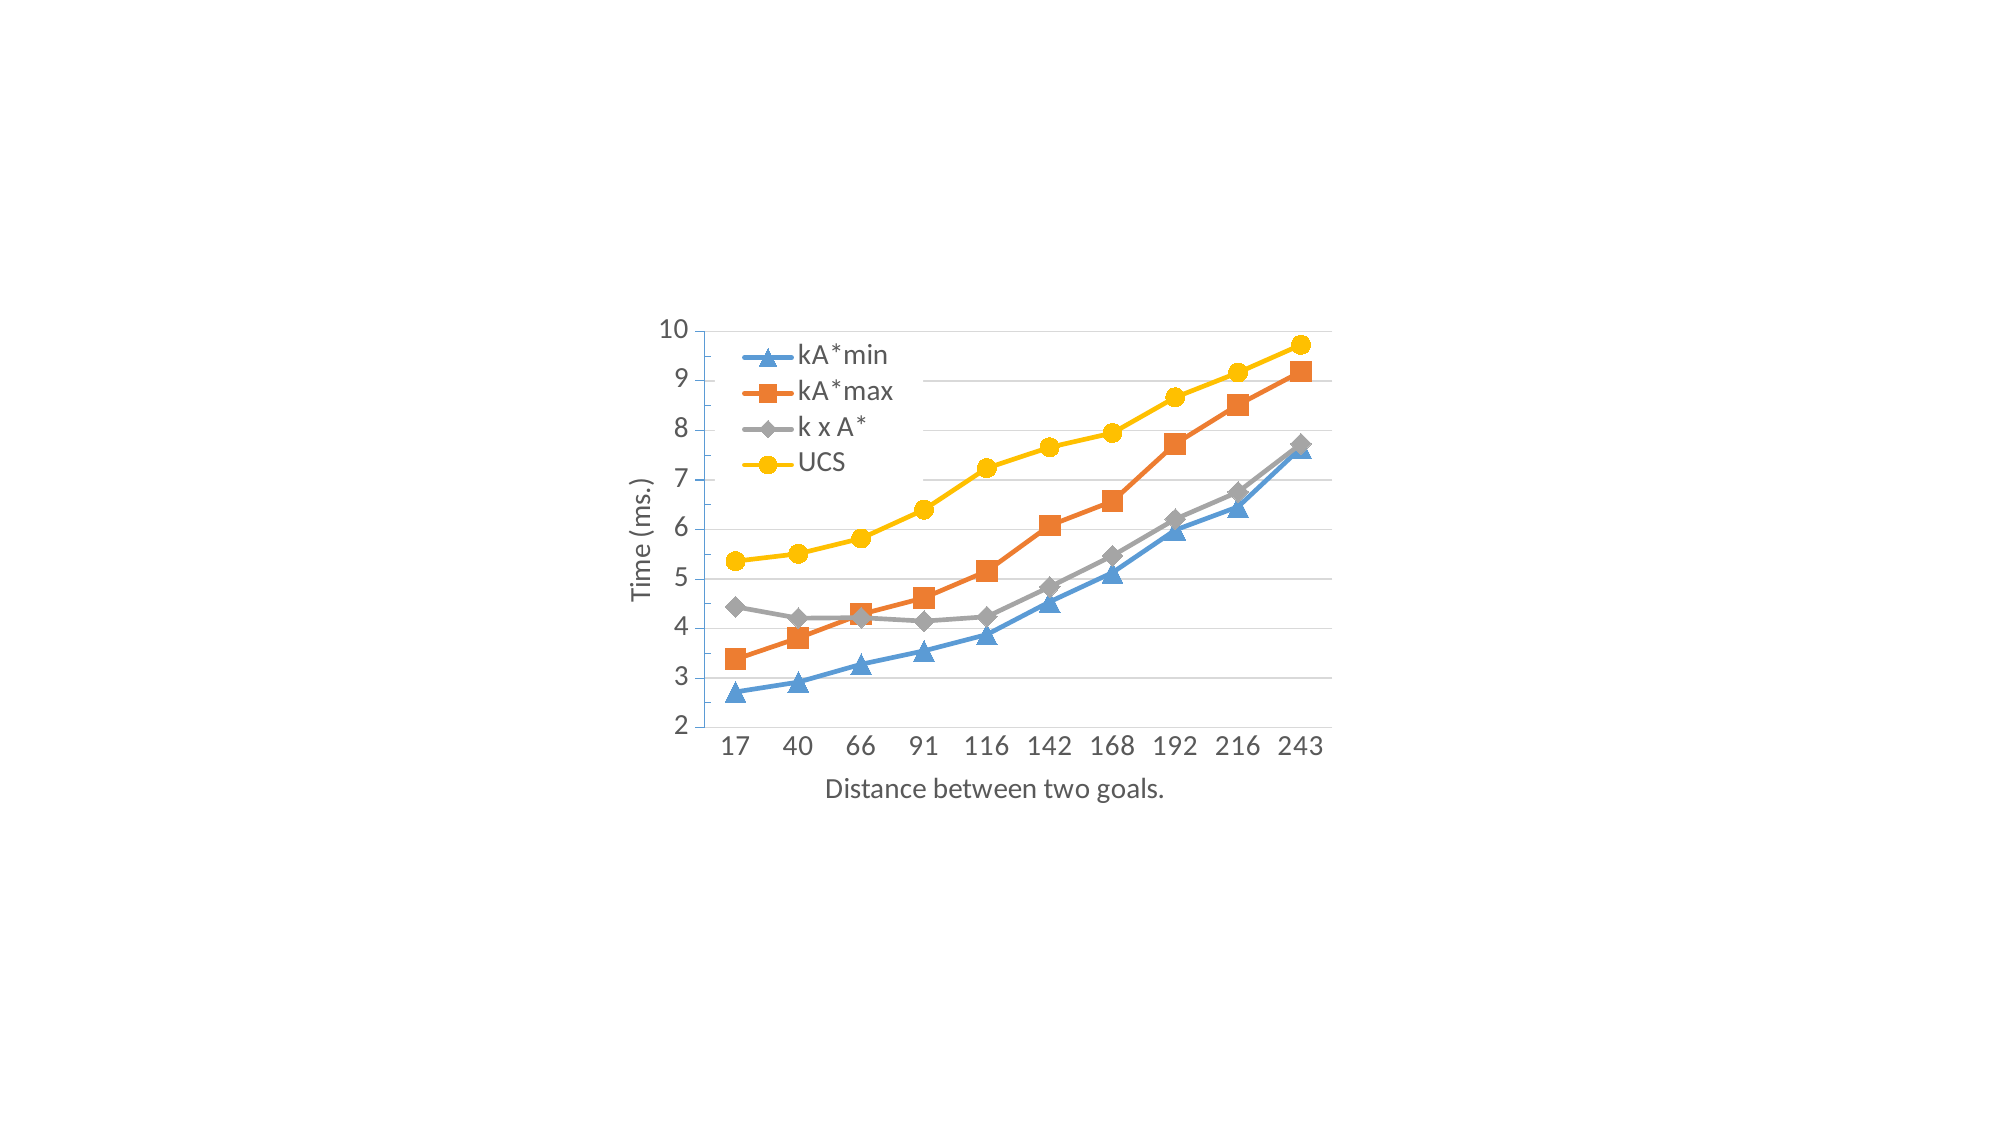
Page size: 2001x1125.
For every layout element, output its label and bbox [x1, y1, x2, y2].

chart [619, 309, 1381, 816]
